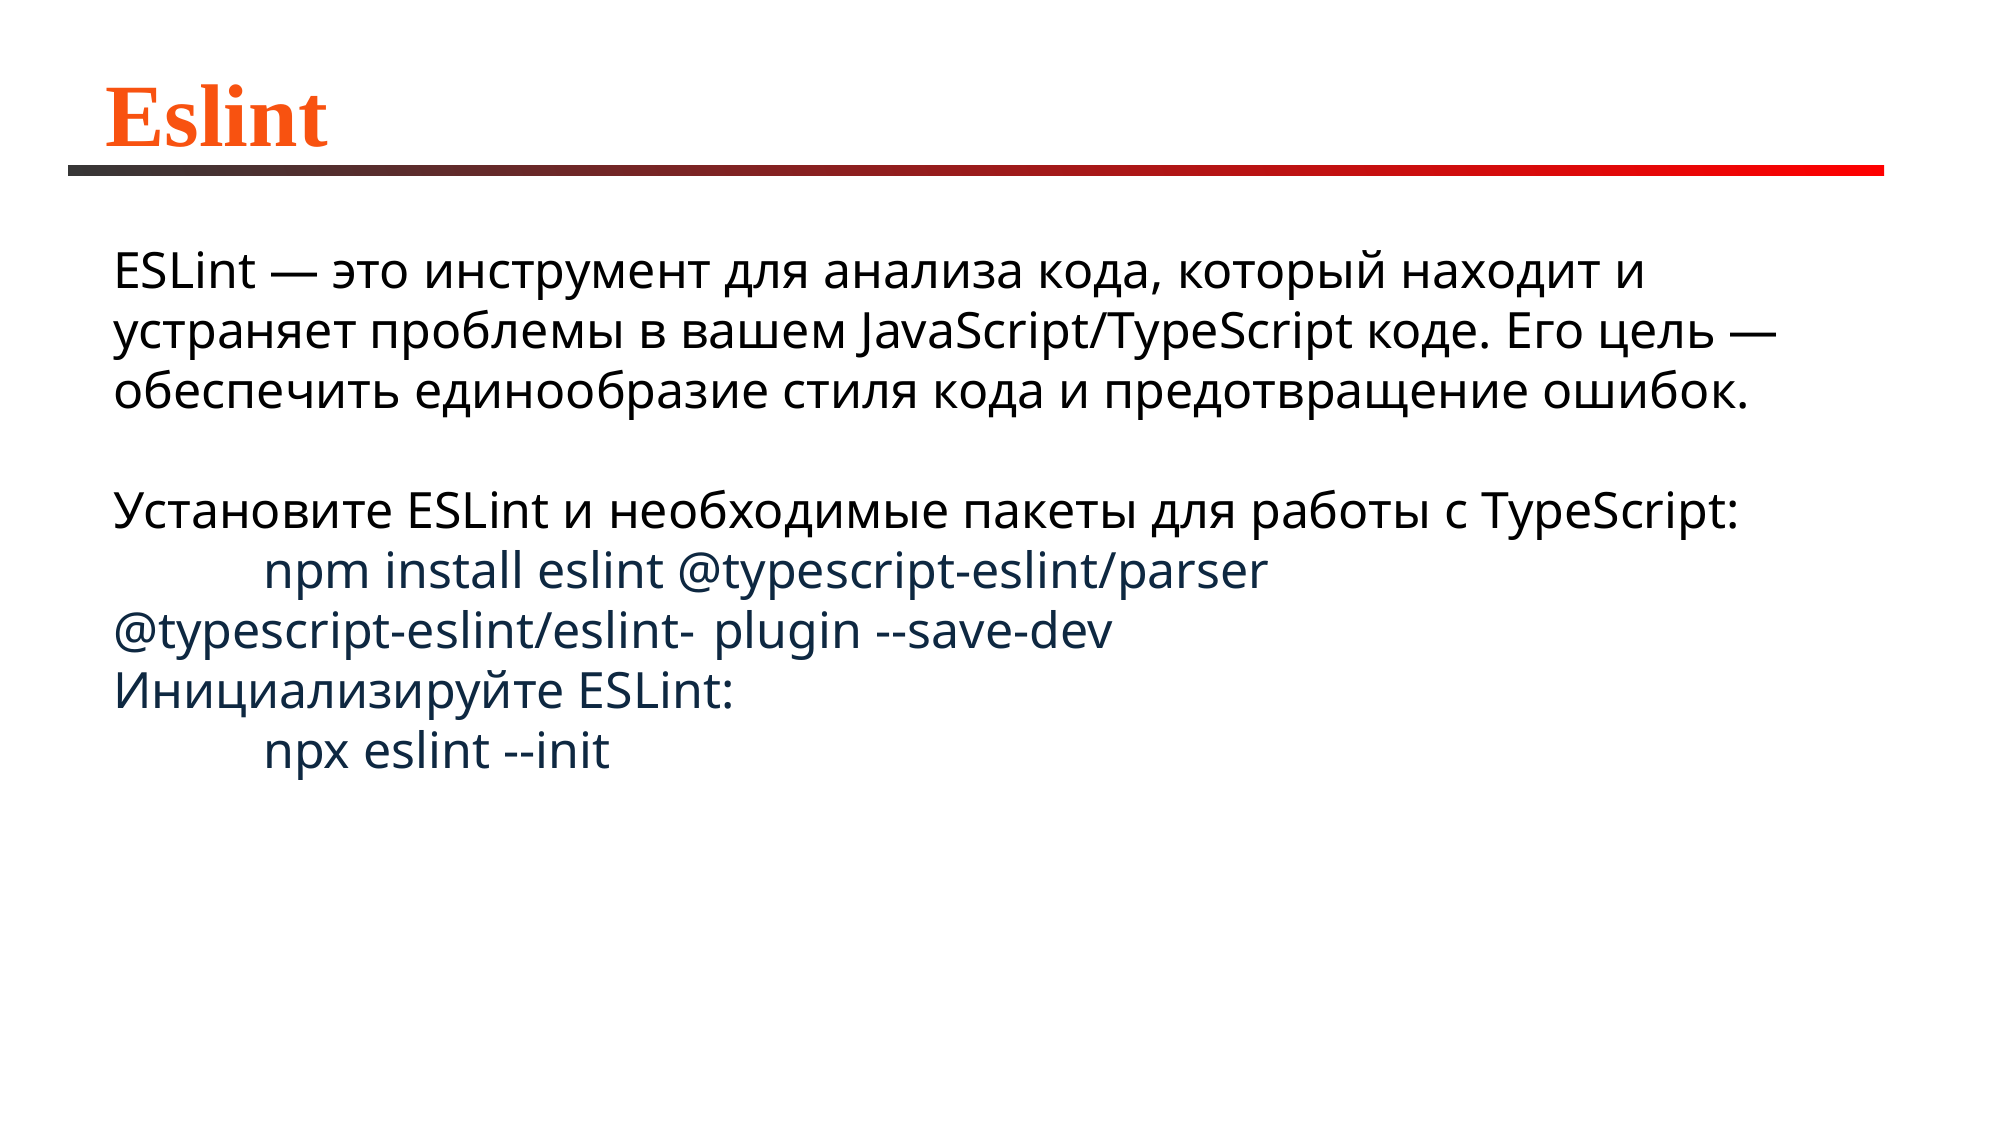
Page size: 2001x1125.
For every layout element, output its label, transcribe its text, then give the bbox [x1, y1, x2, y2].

text_box [68, 165, 1885, 176]
text_box ESLint — это инструмент для анализа кода, который находит и устраняет проблемы в вашем JavaScript/TypeScript коде. Его цель — обеспечить единообразие стиля кода и предотвращение ошибок. Установите ESLint и необходимые пакеты для работы с TypeScript: npm install eslint @typescript-eslint/parser @typescript-eslint/eslint- plugin --save-dev Инициализируйте ESLint: npx eslint --init [68, 218, 1885, 1022]
title Eslint [85, 37, 1889, 163]
